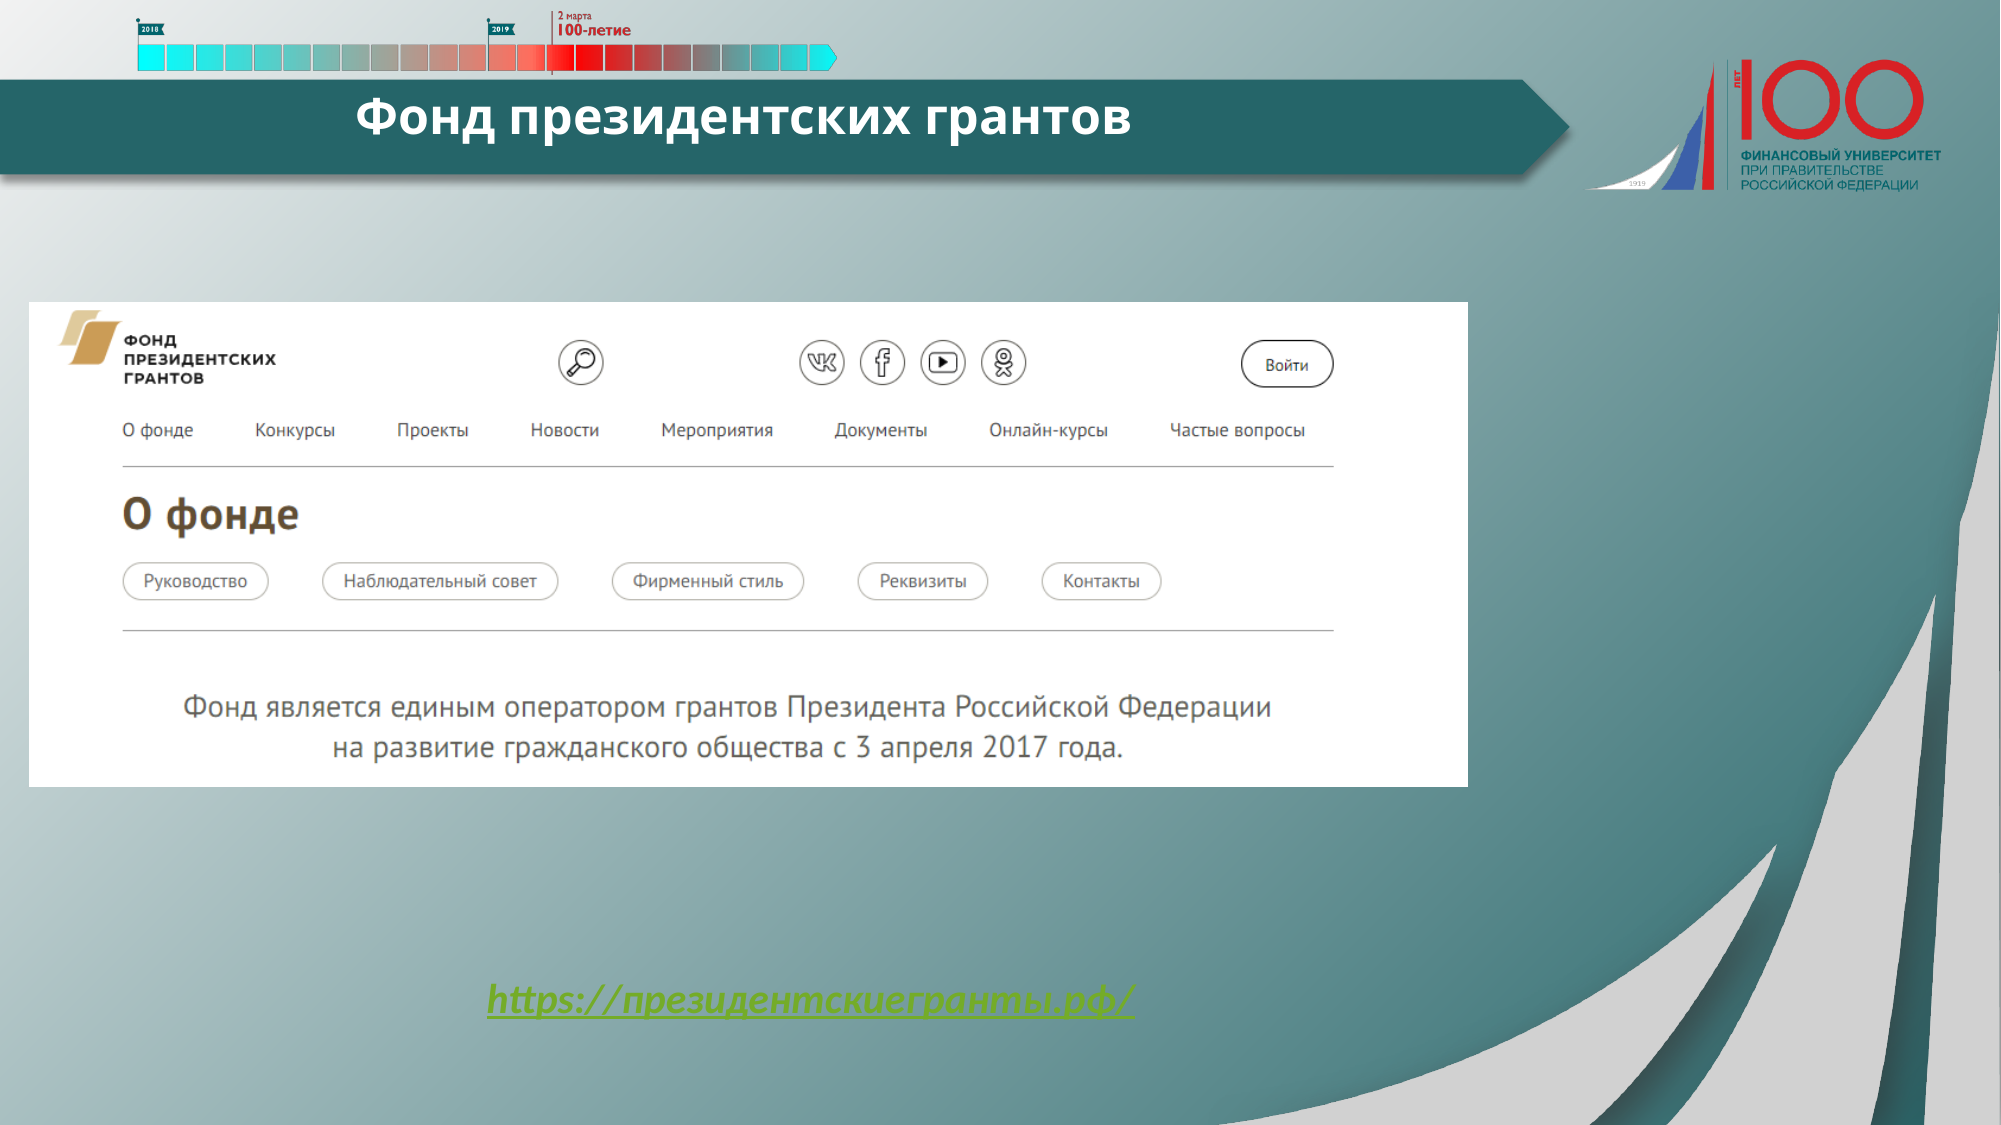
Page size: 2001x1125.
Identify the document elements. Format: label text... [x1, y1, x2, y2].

title Фонд президентских грантов [0, 83, 1497, 236]
picture [136, 11, 837, 75]
picture [29, 302, 1468, 787]
picture [1582, 59, 1941, 192]
text_box https://президентскиегранты.рф/ [183, 964, 1439, 1125]
